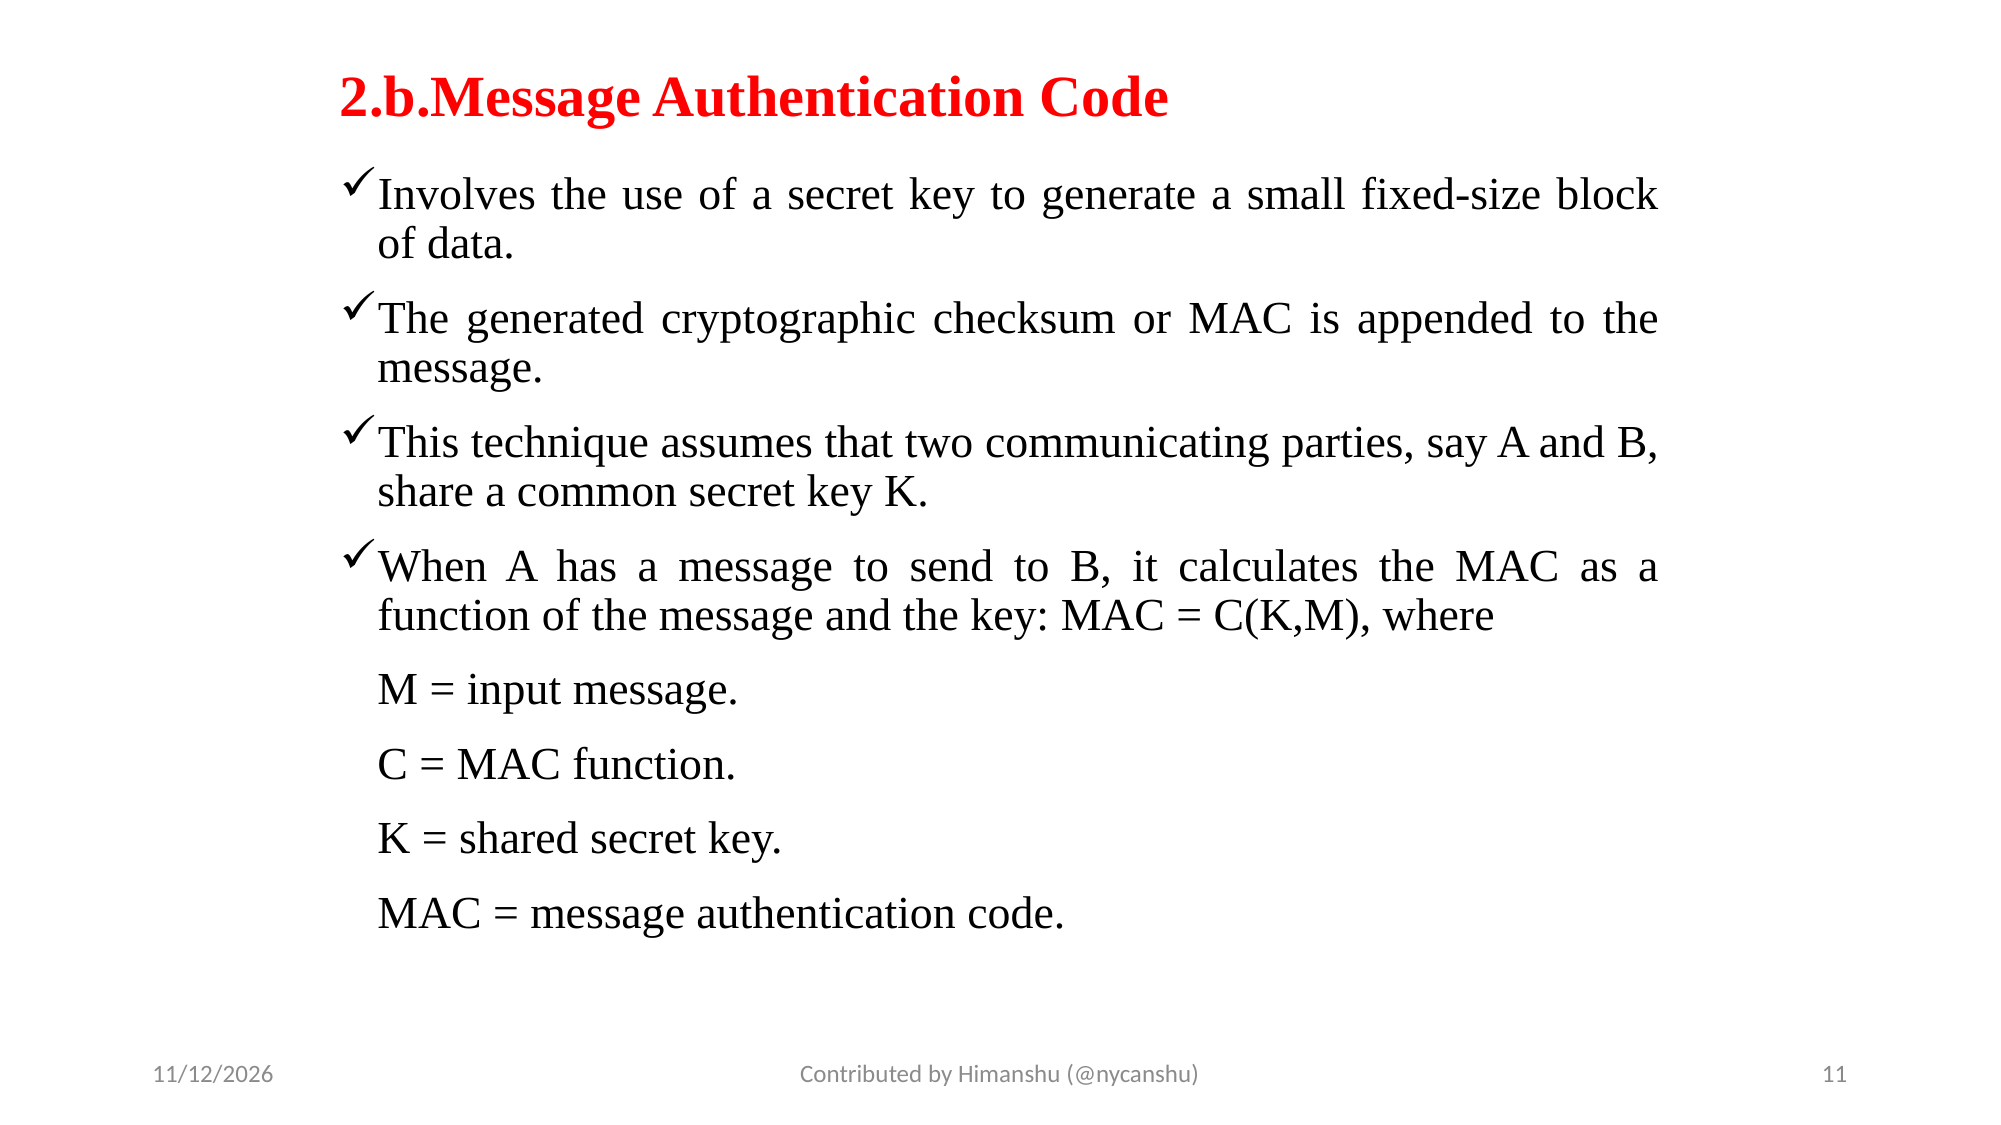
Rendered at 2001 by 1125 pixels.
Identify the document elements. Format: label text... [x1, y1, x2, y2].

slide_number 11 [1412, 1042, 1863, 1103]
footer Contributed by Himanshu (@nycanshu) [662, 1042, 1338, 1103]
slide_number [137, 1042, 588, 1103]
title 2.b.Message Authentication Code [324, 45, 1675, 150]
list Involves the use of a secret key to generate a small fixed-size block of data. The generated cryptographic checksum or MAC is appended to the message. This technique assumes that two communicating parties, say A and B, share a common secret key K. When A has a message to send to B, it calculates the MAC as a function of the message and the key: MAC = C(K,M), where M = input message. C = MAC function. K = shared secret key. MAC = message authentication code. [324, 162, 1675, 1005]
